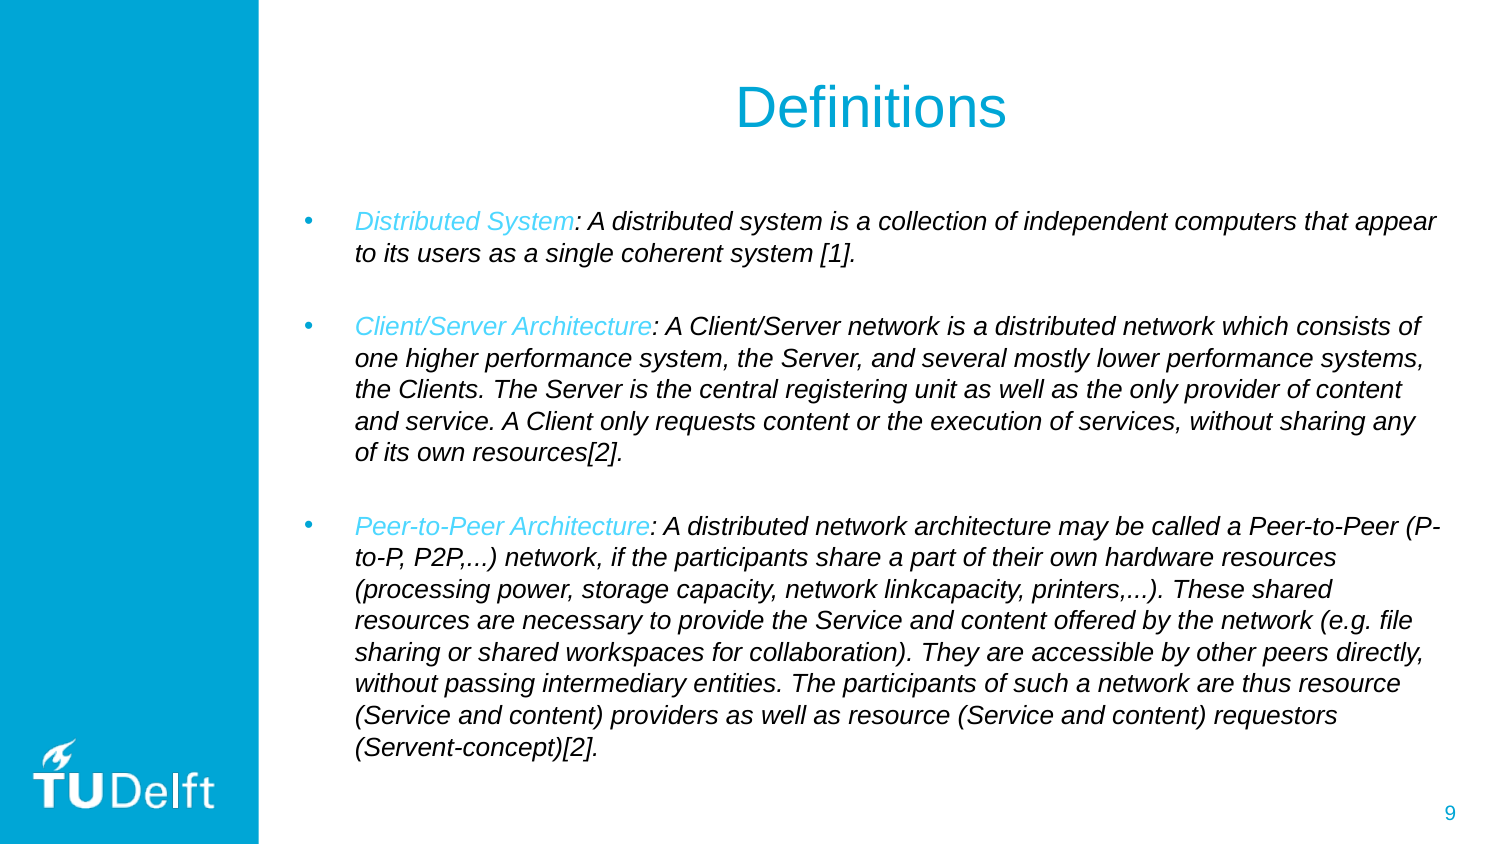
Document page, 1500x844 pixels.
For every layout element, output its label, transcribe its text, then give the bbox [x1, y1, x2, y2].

list Distributed System: A distributed system is a collection of independent computers that appear to its users as a single coherent system [1]. Client/Server Architecture: A Client/Server network is a distributed network which consists of one higher performance system, the Server, and several mostly lower performance systems, the Clients. The Server is the central registering unit as well as the only provider of content and service. A Client only requests content or the execution of services, without sharing any of its own resources[2]. Peer-to-Peer Architecture: A distributed network architecture may be called a Peer-to-Peer (P-to-P, P2P,...) network, if the participants share a part of their own hardware resources (processing power, storage capacity, network linkcapacity, printers,...). These shared resources are necessary to provide the Service and content offered by the network (e.g. file sharing or shared workspaces for collaboration). They are accessible by other peers directly, without passing intermediary entities. The participants of such a network are thus resource (Service and content) providers as well as resource (Service and content) requestors (Servent-concept)[2]. [289, 196, 1455, 769]
title Definitions [289, 33, 1455, 175]
